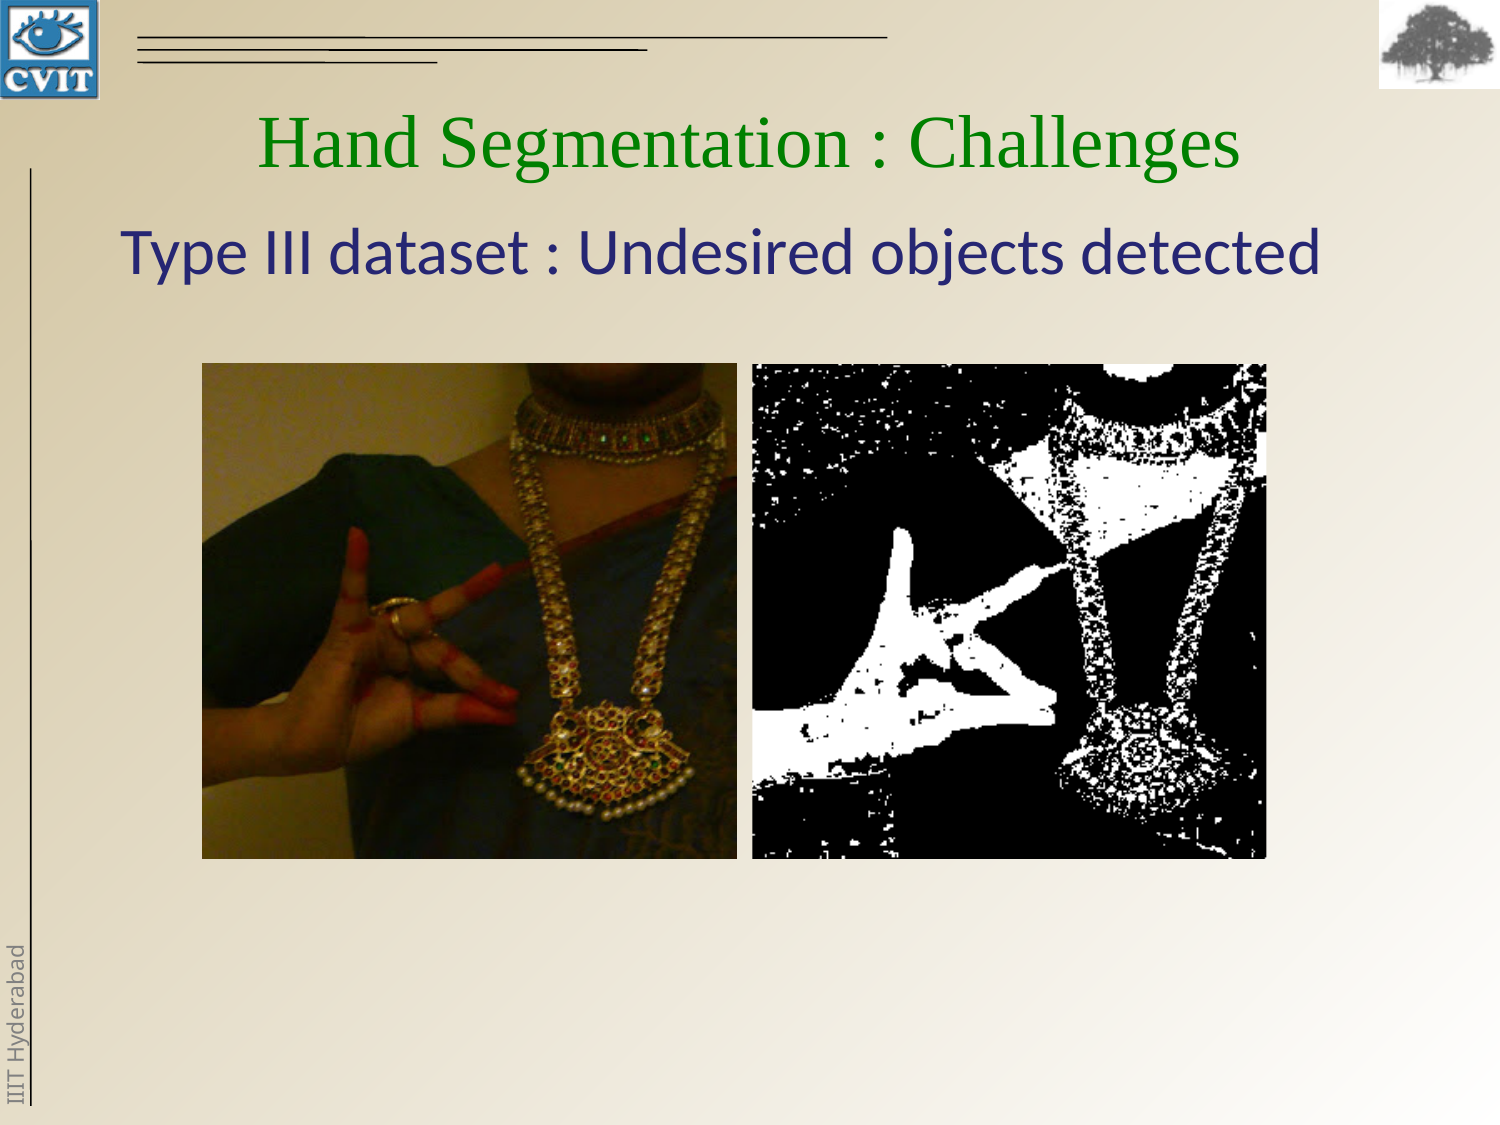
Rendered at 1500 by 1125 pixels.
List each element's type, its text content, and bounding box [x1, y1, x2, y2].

title Hand Segmentation : Challenges [112, 62, 1388, 200]
picture [0, 0, 100, 100]
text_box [202, 362, 1267, 859]
list Type III dataset : Undesired objects detected [105, 200, 1500, 988]
picture [1379, 0, 1500, 89]
